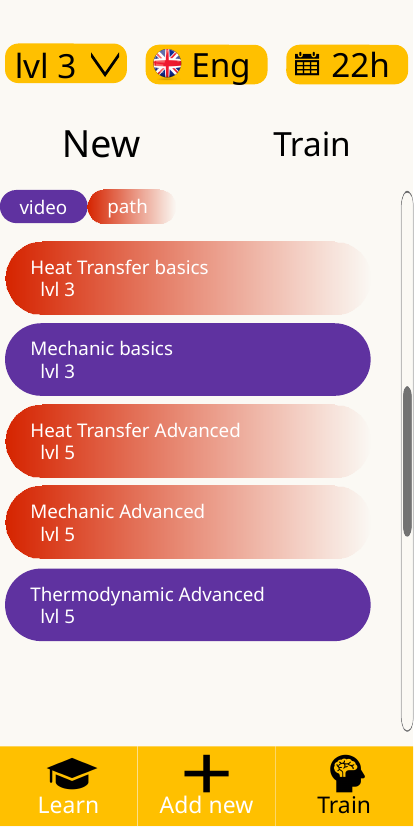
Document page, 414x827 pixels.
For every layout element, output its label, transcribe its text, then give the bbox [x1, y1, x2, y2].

picture [322, 751, 372, 796]
text_box Add new [137, 745, 276, 827]
text_box Thermodynamic Advanced lvl 5 [3, 567, 372, 643]
picture [180, 751, 233, 796]
picture [146, 48, 189, 81]
text_box path [86, 188, 177, 225]
picture [380, 179, 414, 741]
text_box Learn [0, 745, 137, 827]
text_box Train [207, 110, 414, 176]
picture [290, 47, 324, 80]
text_box [148, 43, 257, 48]
text_box [91, 52, 120, 78]
text_box [148, 81, 257, 86]
text_box [285, 43, 398, 86]
text_box New [0, 110, 207, 176]
picture [44, 742, 100, 805]
text_box [10, 42, 128, 85]
text_box Mechanic Advanced lvl 5 [3, 484, 372, 560]
text_box Mechanic basics lvl 3 [3, 322, 372, 397]
text_box 22h [316, 44, 414, 85]
text_box Eng [175, 44, 273, 85]
text_box Heat Transfer basics lvl 3 [3, 240, 372, 316]
text_box Train [276, 745, 414, 827]
text_box Heat Transfer Advanced lvl 5 [3, 403, 372, 479]
text_box video [0, 188, 88, 225]
text_box lvl 3 [0, 45, 97, 86]
